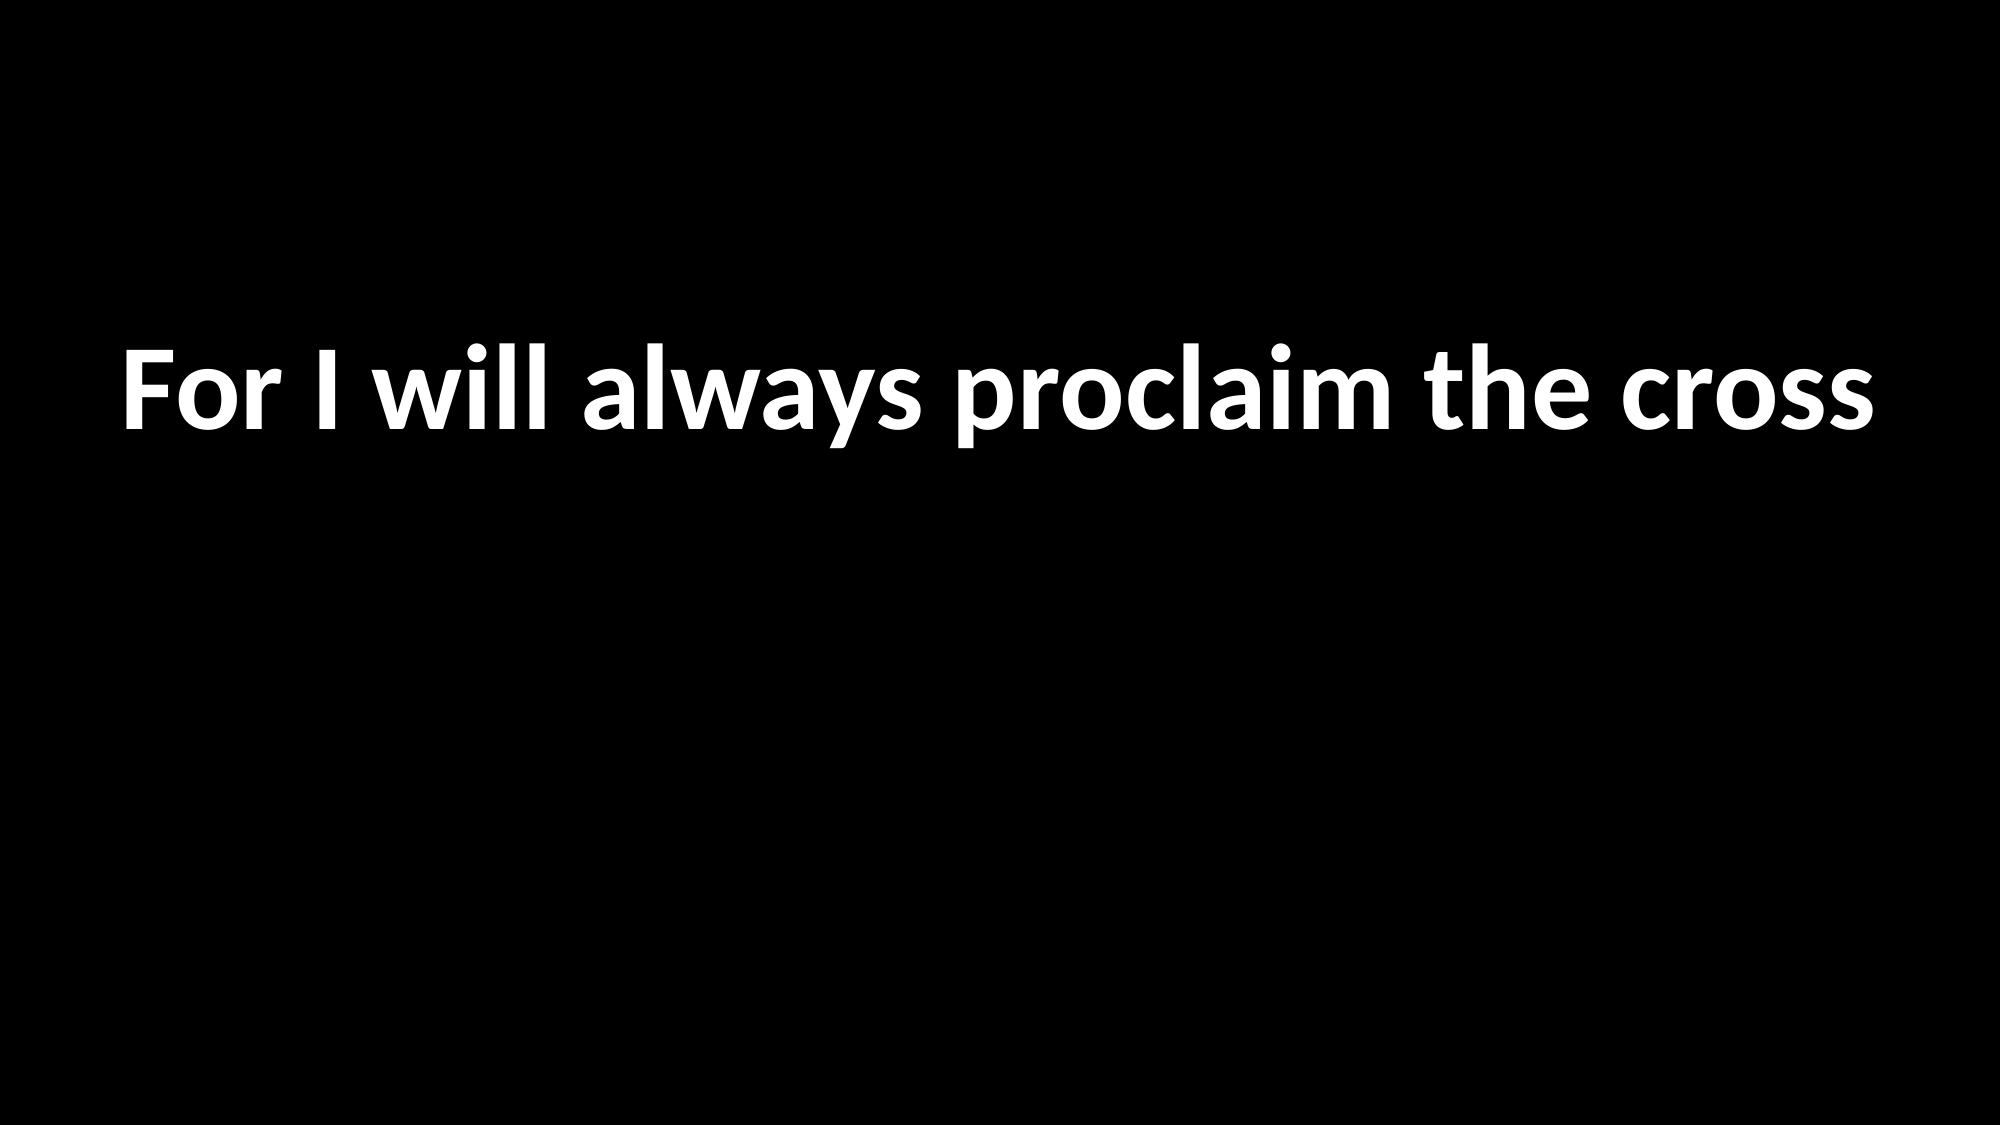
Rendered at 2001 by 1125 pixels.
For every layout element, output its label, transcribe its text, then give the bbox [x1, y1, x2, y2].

list For I will always proclaim the cross [0, 109, 2000, 464]
